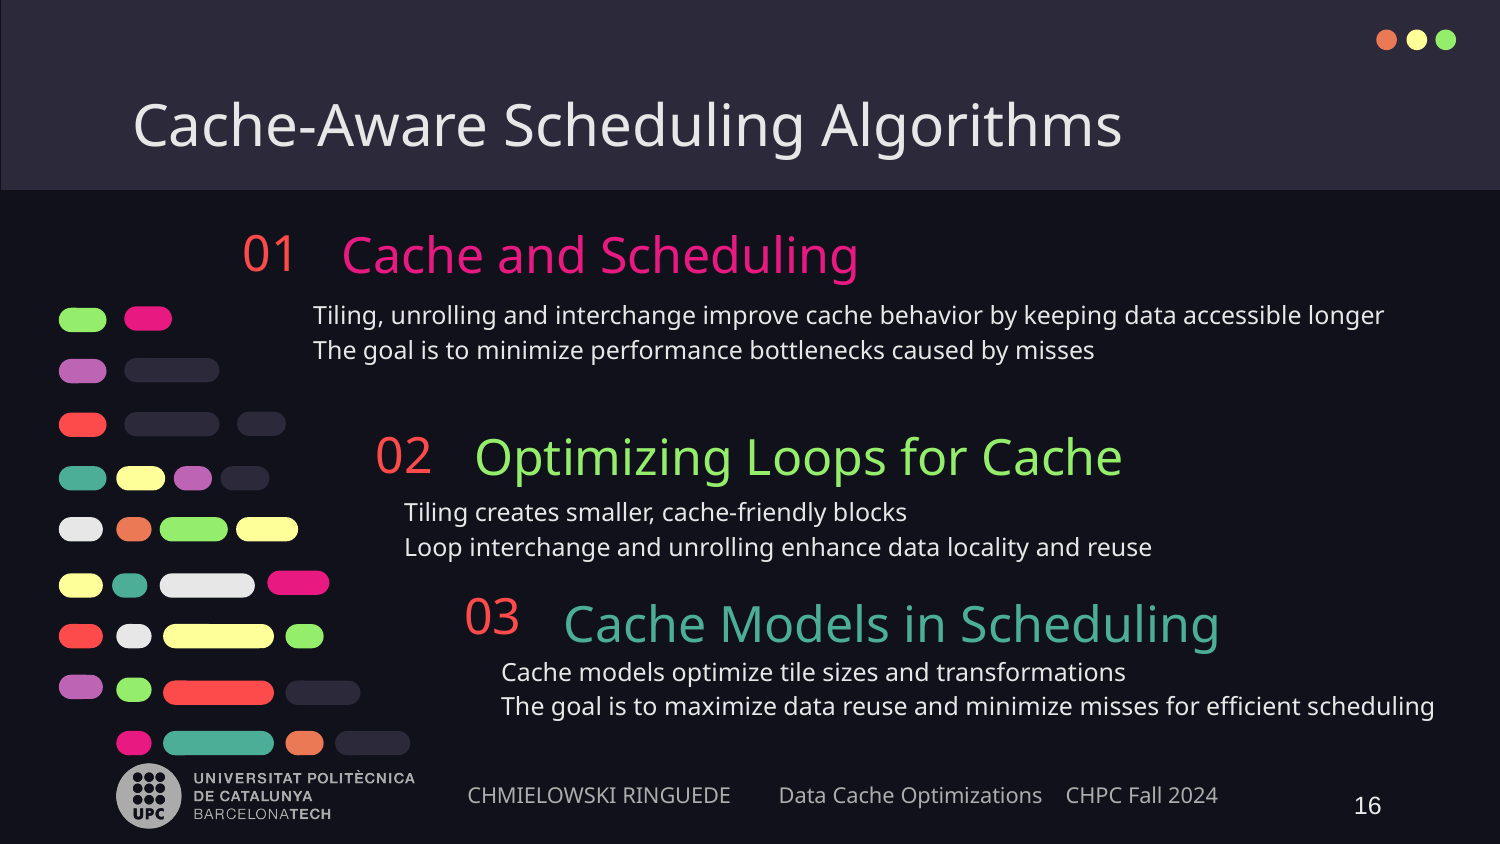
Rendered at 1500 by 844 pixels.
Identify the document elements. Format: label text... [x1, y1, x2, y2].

title 03 [449, 587, 548, 642]
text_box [58, 306, 411, 756]
subtitle Cache and Scheduling [326, 219, 1018, 299]
subtitle Cache Models in Scheduling [548, 587, 1379, 668]
title 02 [415, 421, 459, 486]
subtitle Optimizing Loops for Cache [459, 421, 1281, 501]
slide_number 16 [1059, 782, 1397, 828]
subtitle Cache models optimize tile sizes and transformations The goal is to maximize data reuse and minimize misses for efficient scheduling [486, 637, 1477, 731]
title 01 [227, 219, 326, 284]
picture [116, 763, 415, 829]
subtitle Tiling creates smaller, cache-friendly blocks Loop interchange and unrolling enhance data locality and reuse [415, 477, 1500, 571]
subtitle Tiling, unrolling and interchange improve cache behavior by keeping data accessible longer The goal is to minimize performance bottlenecks caused by misses [298, 280, 1458, 375]
title Cache-Aware Scheduling Algorithms [116, 72, 1382, 167]
